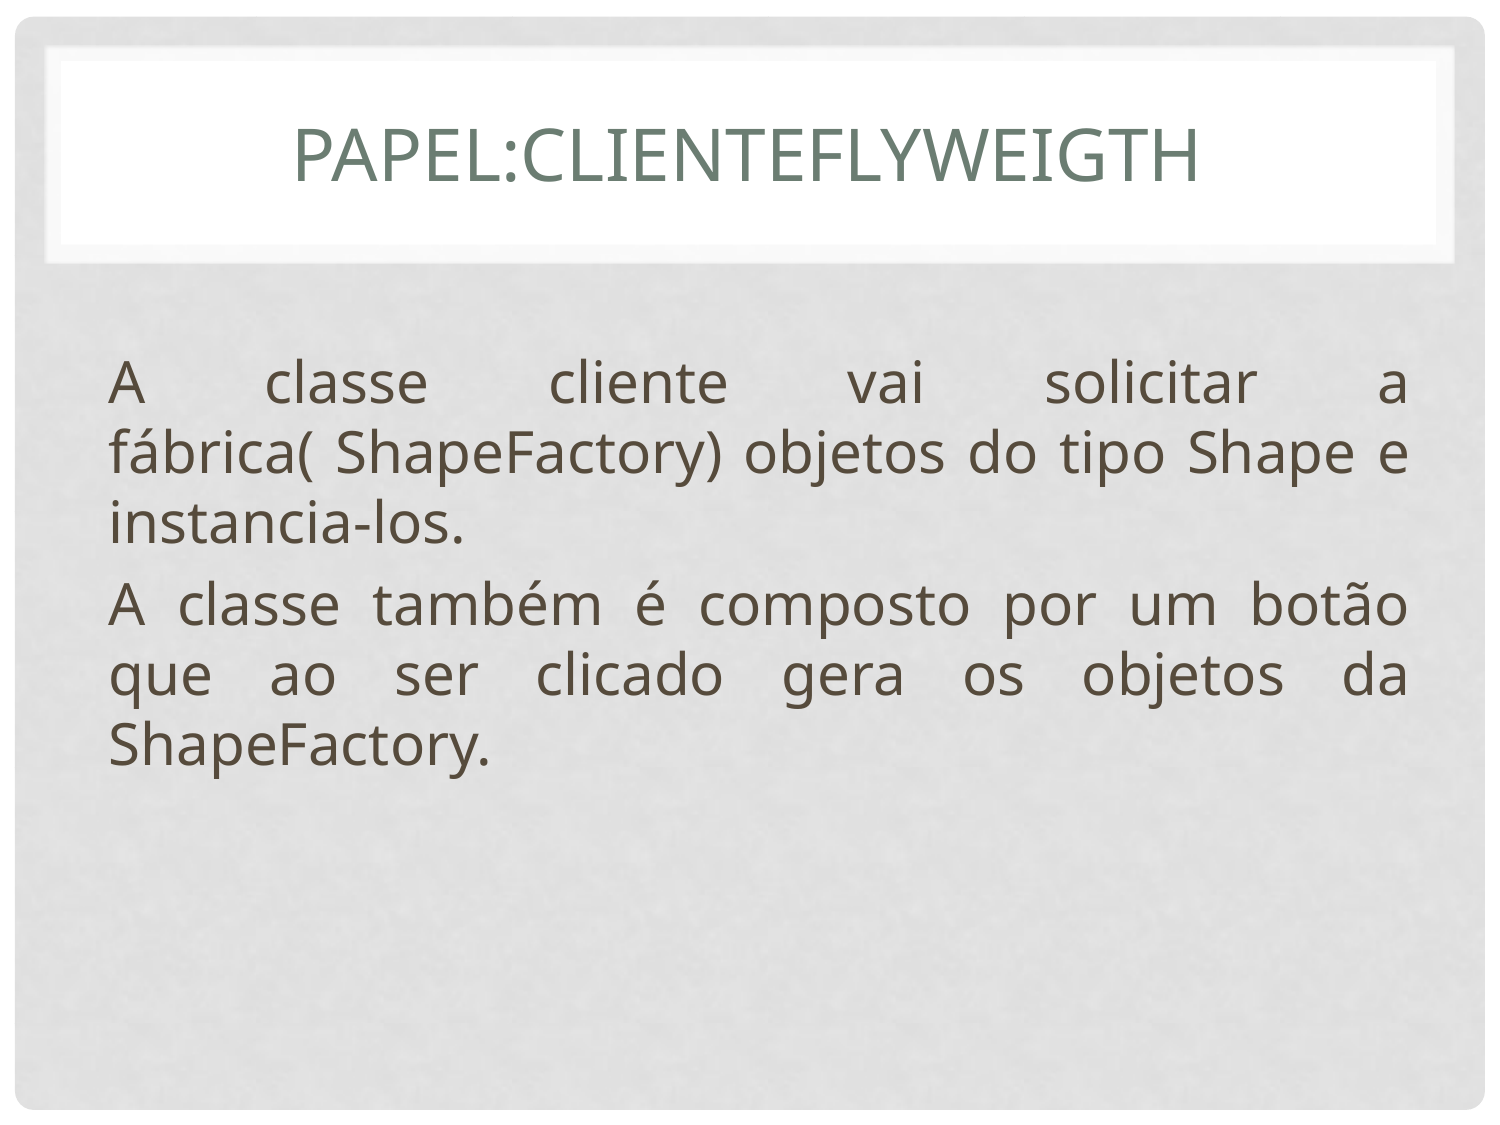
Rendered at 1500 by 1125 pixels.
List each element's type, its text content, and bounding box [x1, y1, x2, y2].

title Papel:clienteflyweigth [69, 66, 1425, 238]
list A classe cliente vai solicitar a fábrica( ShapeFactory) objetos do tipo Shape e instancia-los. A classe também é composto por um botão que ao ser clicado gera os objetos da ShapeFactory. [75, 338, 1425, 1035]
